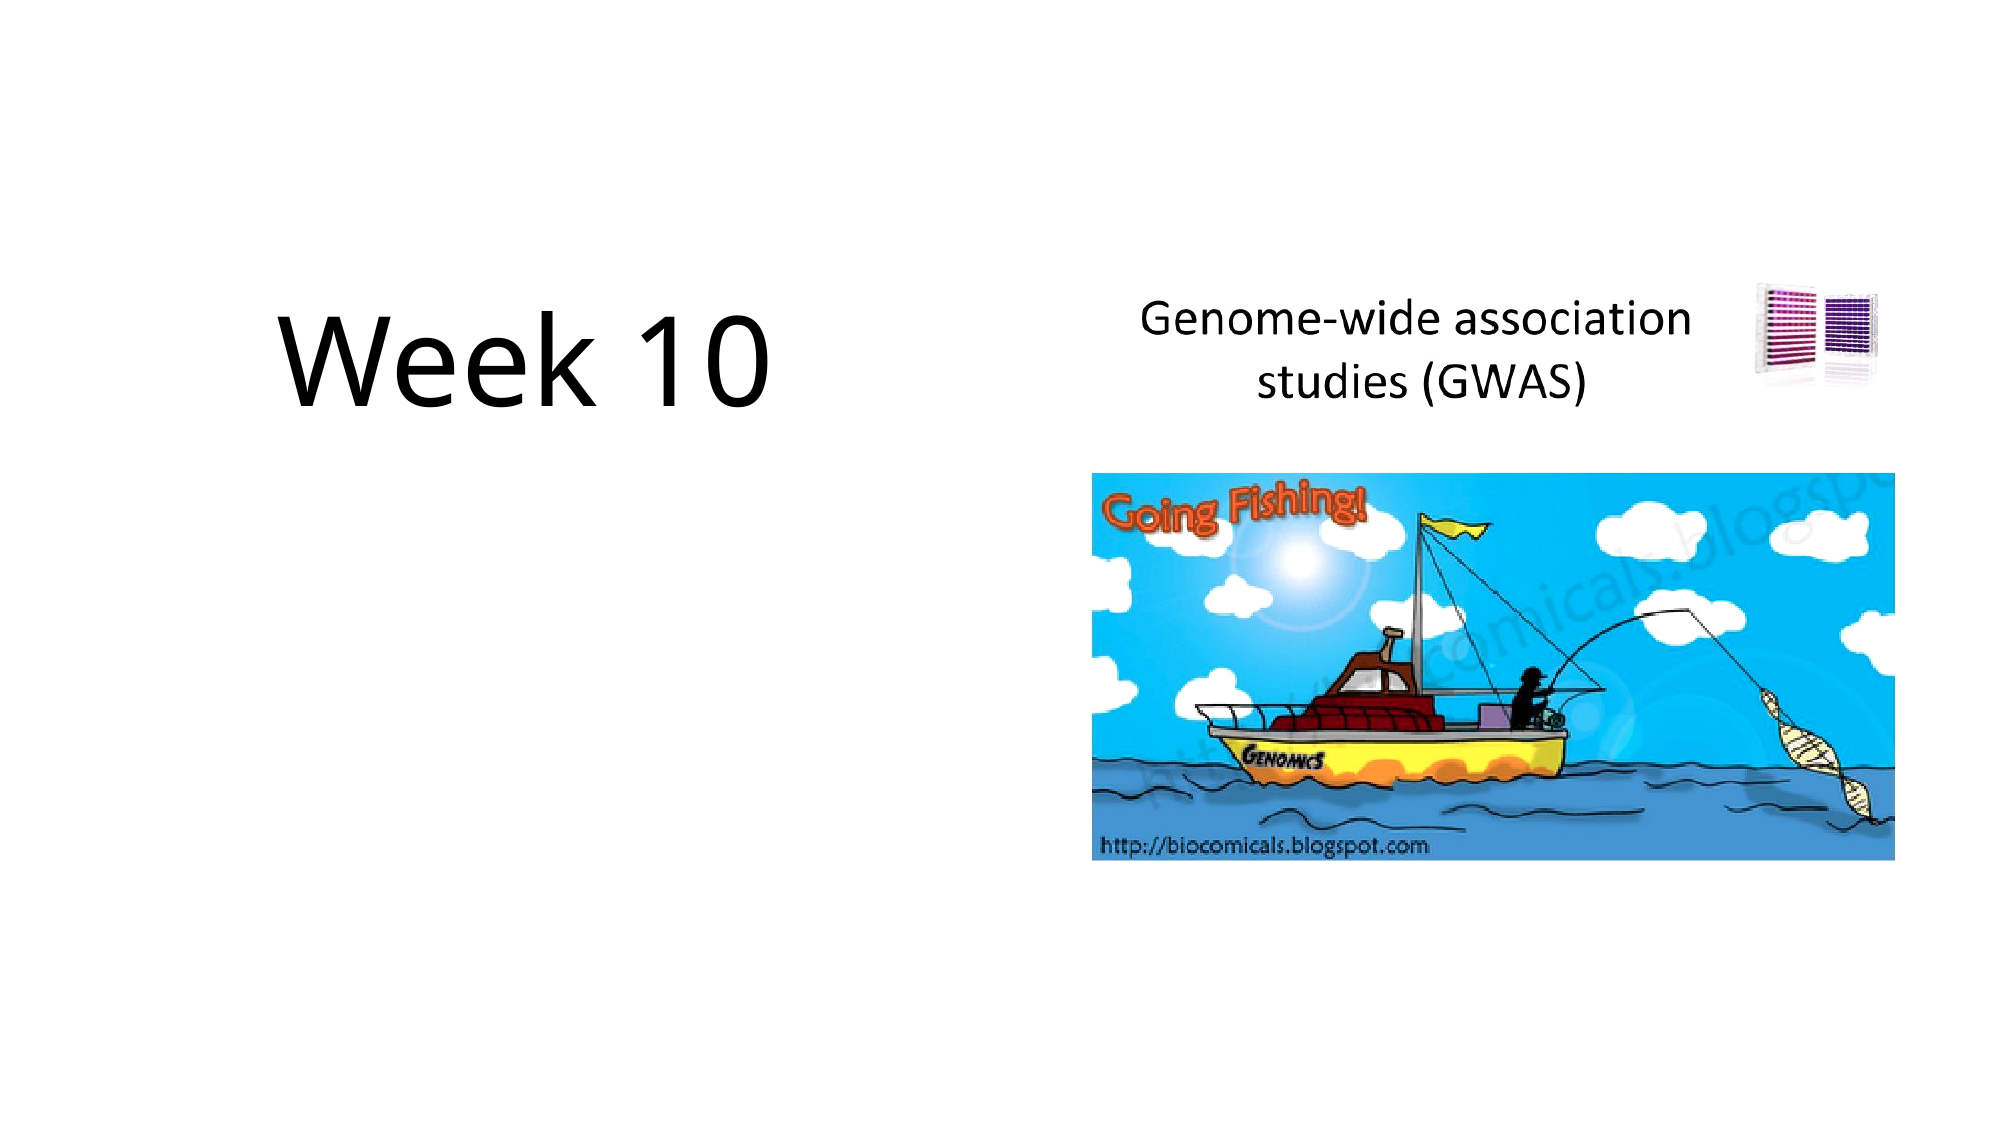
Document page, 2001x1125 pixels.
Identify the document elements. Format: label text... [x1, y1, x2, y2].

title Week 10 [27, 274, 1024, 442]
picture [1076, 274, 1912, 872]
